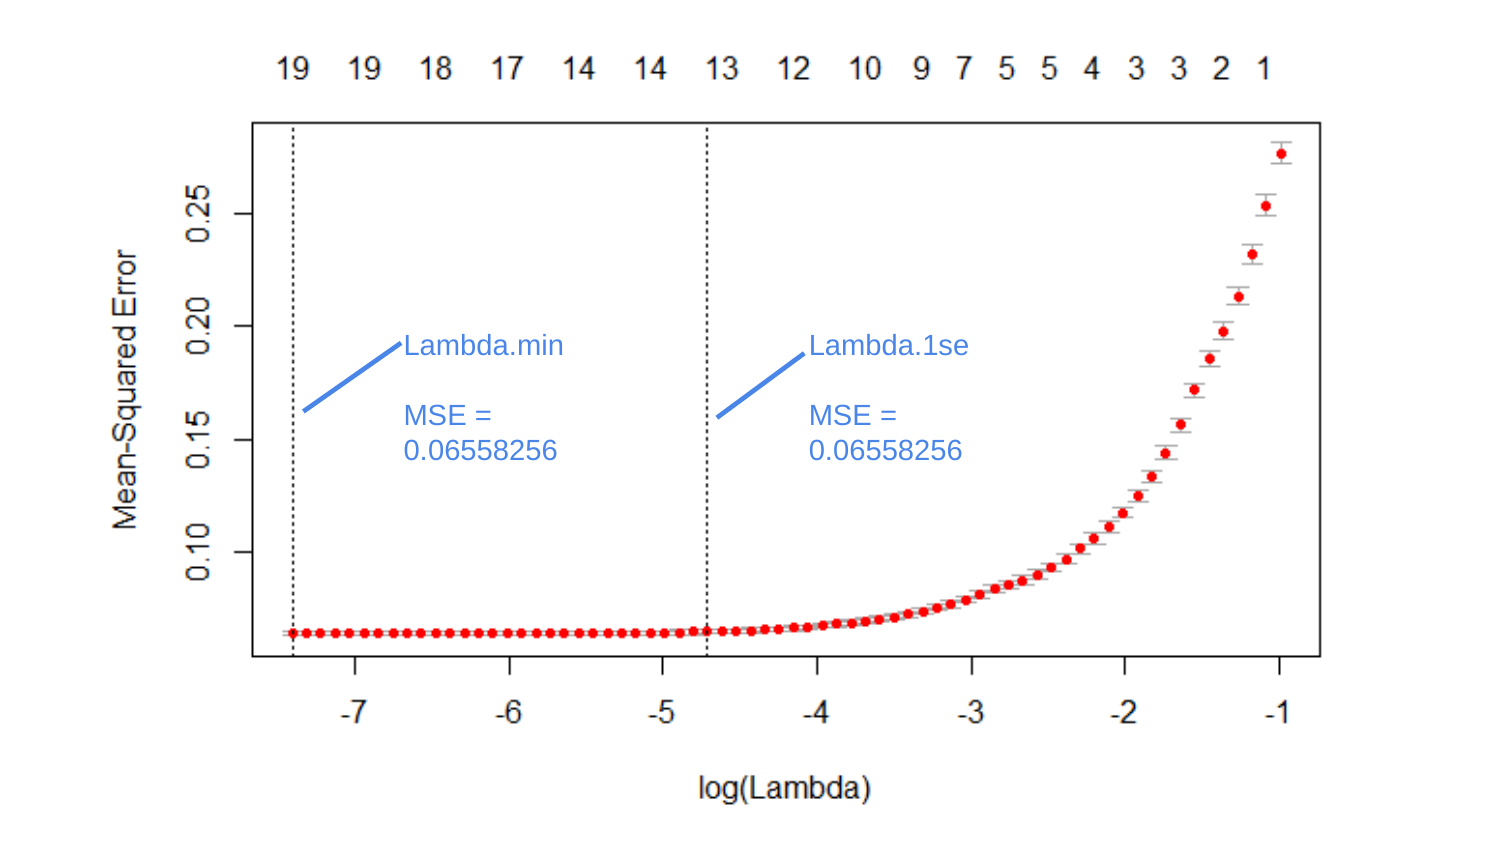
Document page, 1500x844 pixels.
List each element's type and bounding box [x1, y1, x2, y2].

text_box [716, 353, 805, 418]
text_box [303, 342, 402, 412]
picture [105, 47, 1395, 829]
